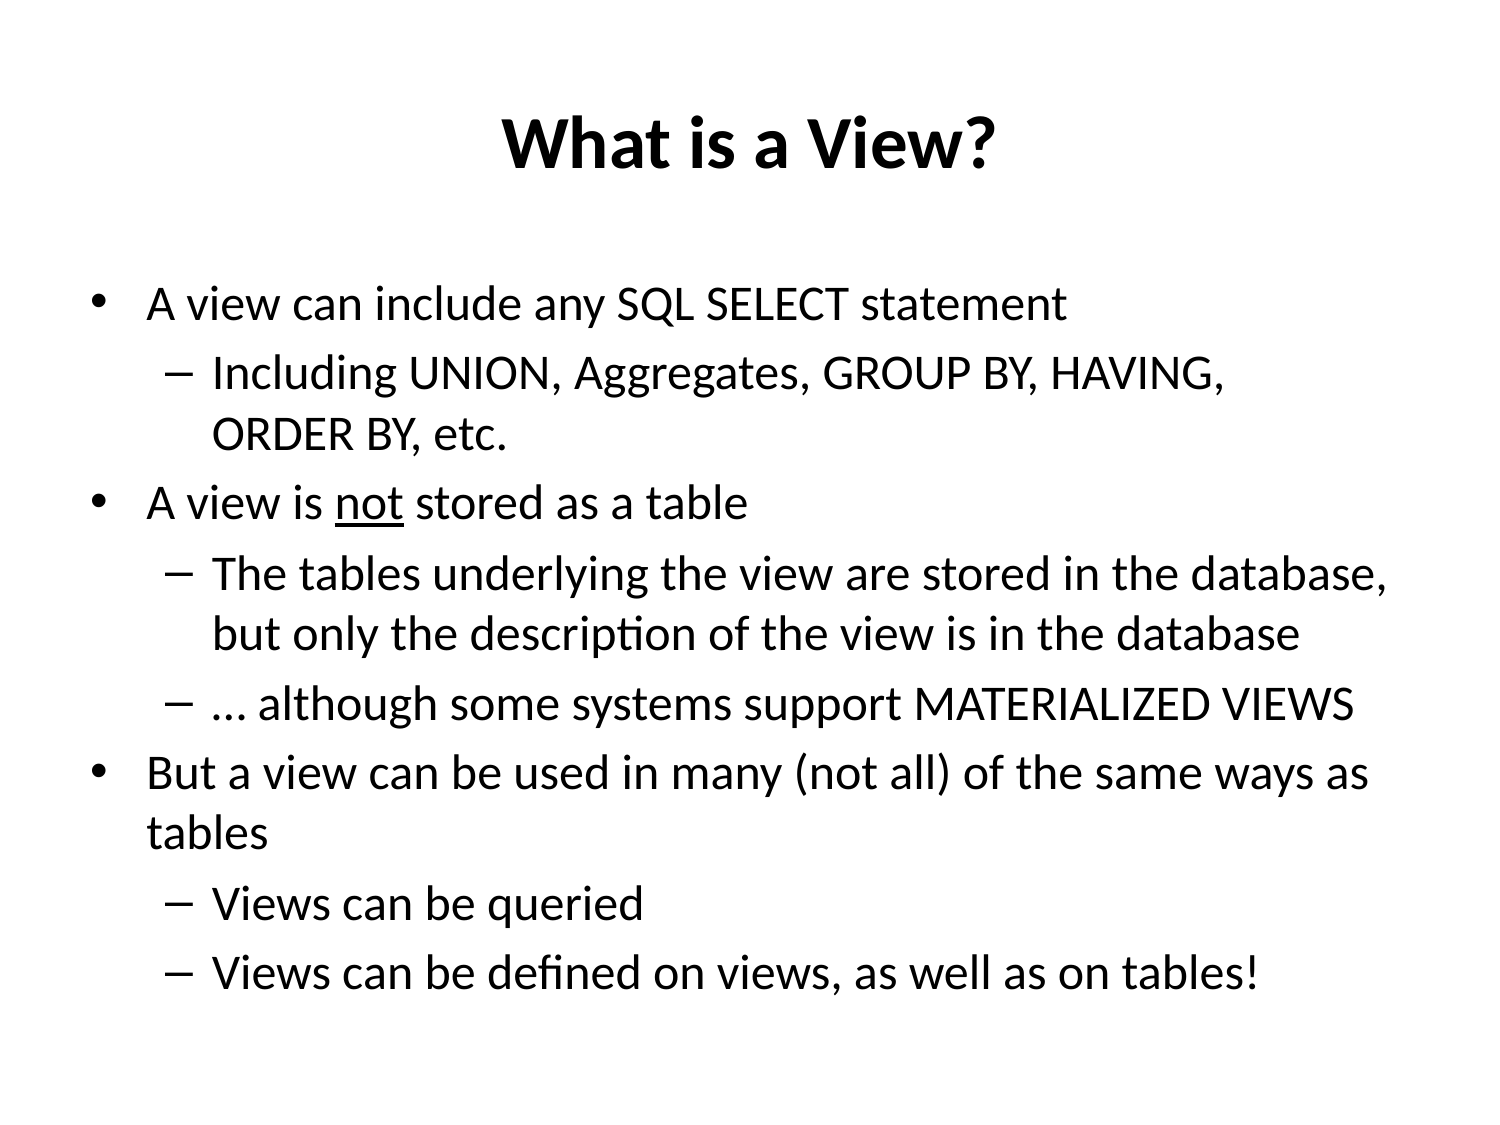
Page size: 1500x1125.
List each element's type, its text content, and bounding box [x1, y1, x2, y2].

title What is a View? [75, 45, 1425, 233]
list A view can include any SQL SELECT statement Including UNION, Aggregates, GROUP BY, HAVING, ORDER BY, etc. A view is not stored as a table The tables underlying the view are stored in the database, but only the description of the view is in the database … although some systems support MATERIALIZED VIEWS But a view can be used in many (not all) of the same ways as tables Views can be queried Views can be defined on views, as well as on tables! [75, 262, 1425, 1005]
